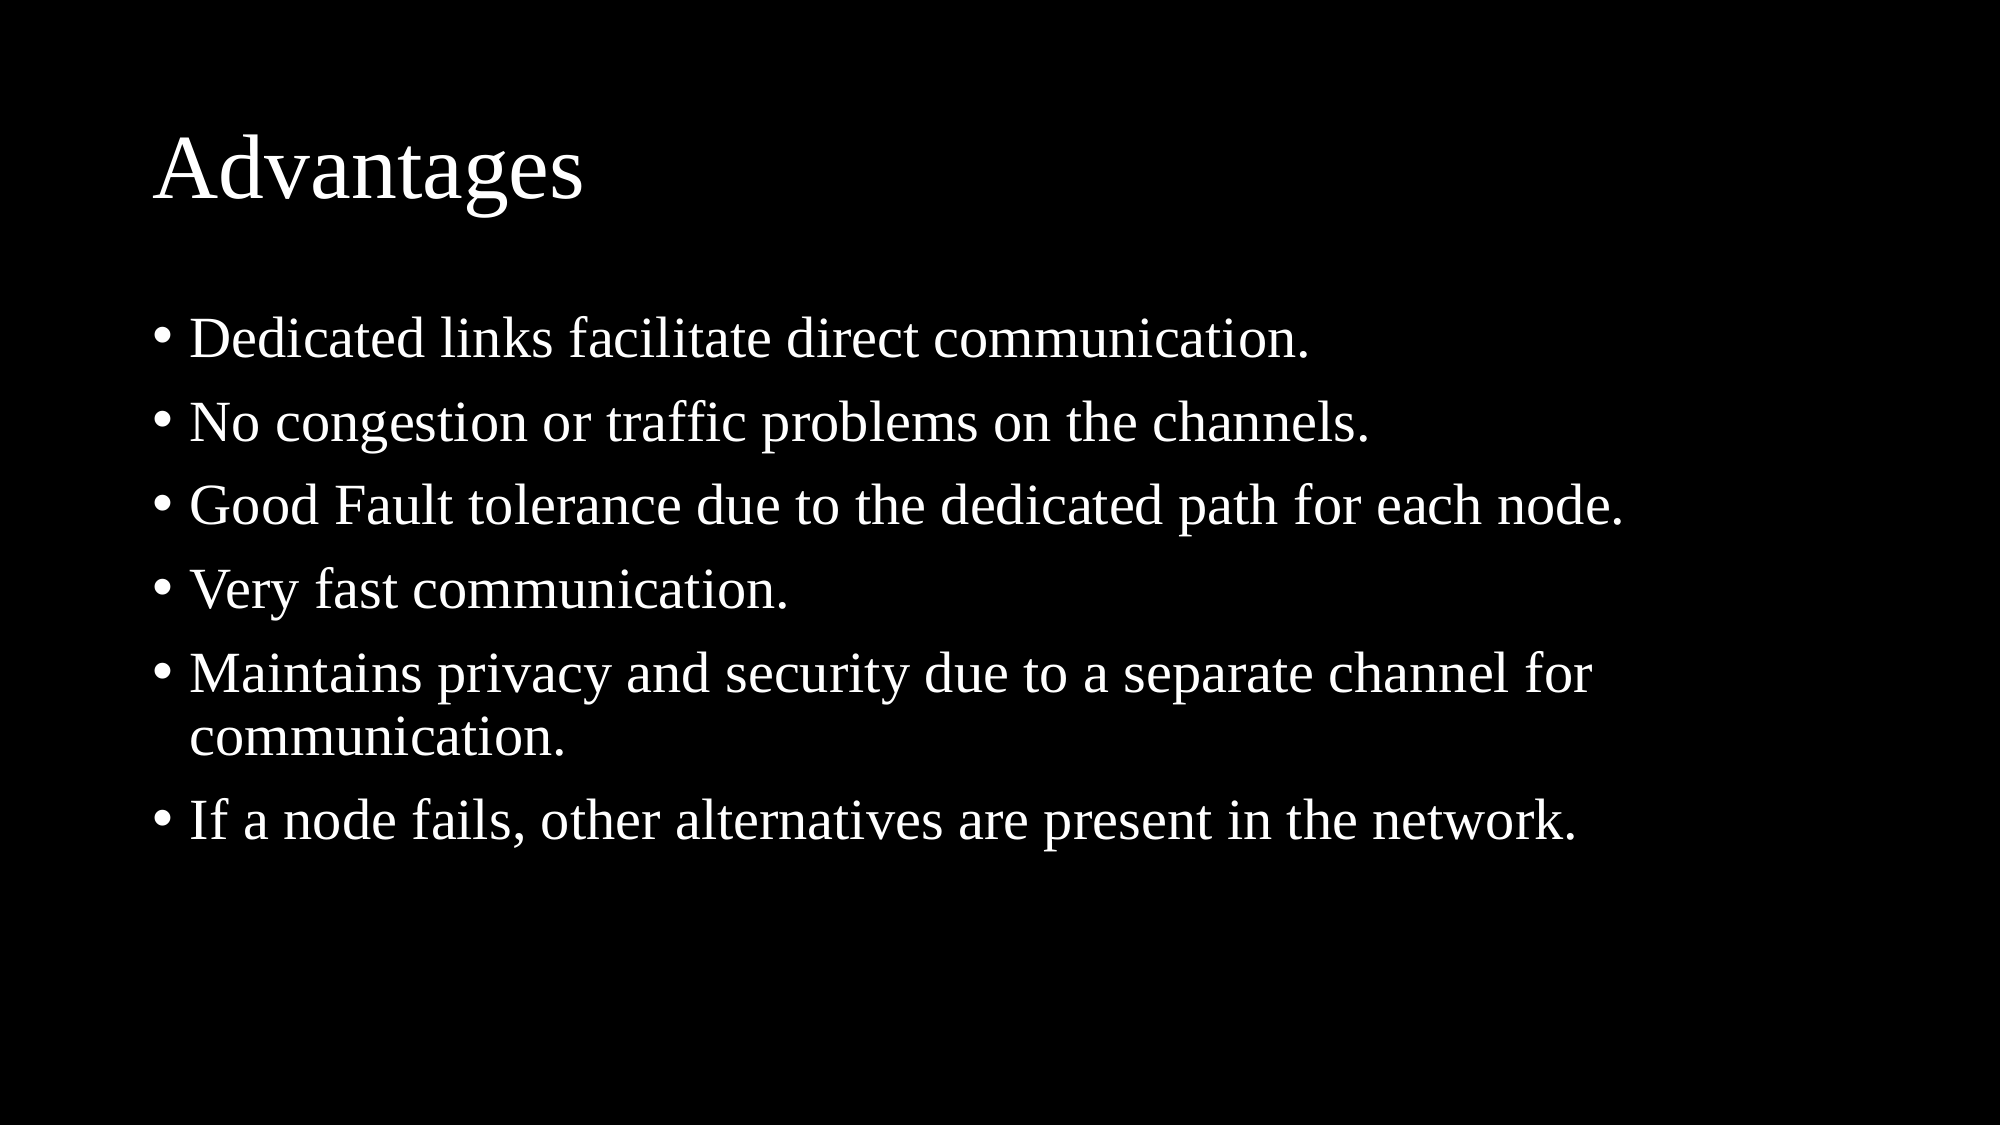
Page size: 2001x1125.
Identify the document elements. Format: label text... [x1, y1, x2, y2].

list Dedicated links facilitate direct communication. No congestion or traffic problems on the channels. Good Fault tolerance due to the dedicated path for each node. Very fast communication. Maintains privacy and security due to a separate channel for communication. If a node fails, other alternatives are present in the network. [137, 299, 1863, 1014]
title Advantages [137, 59, 1863, 278]
